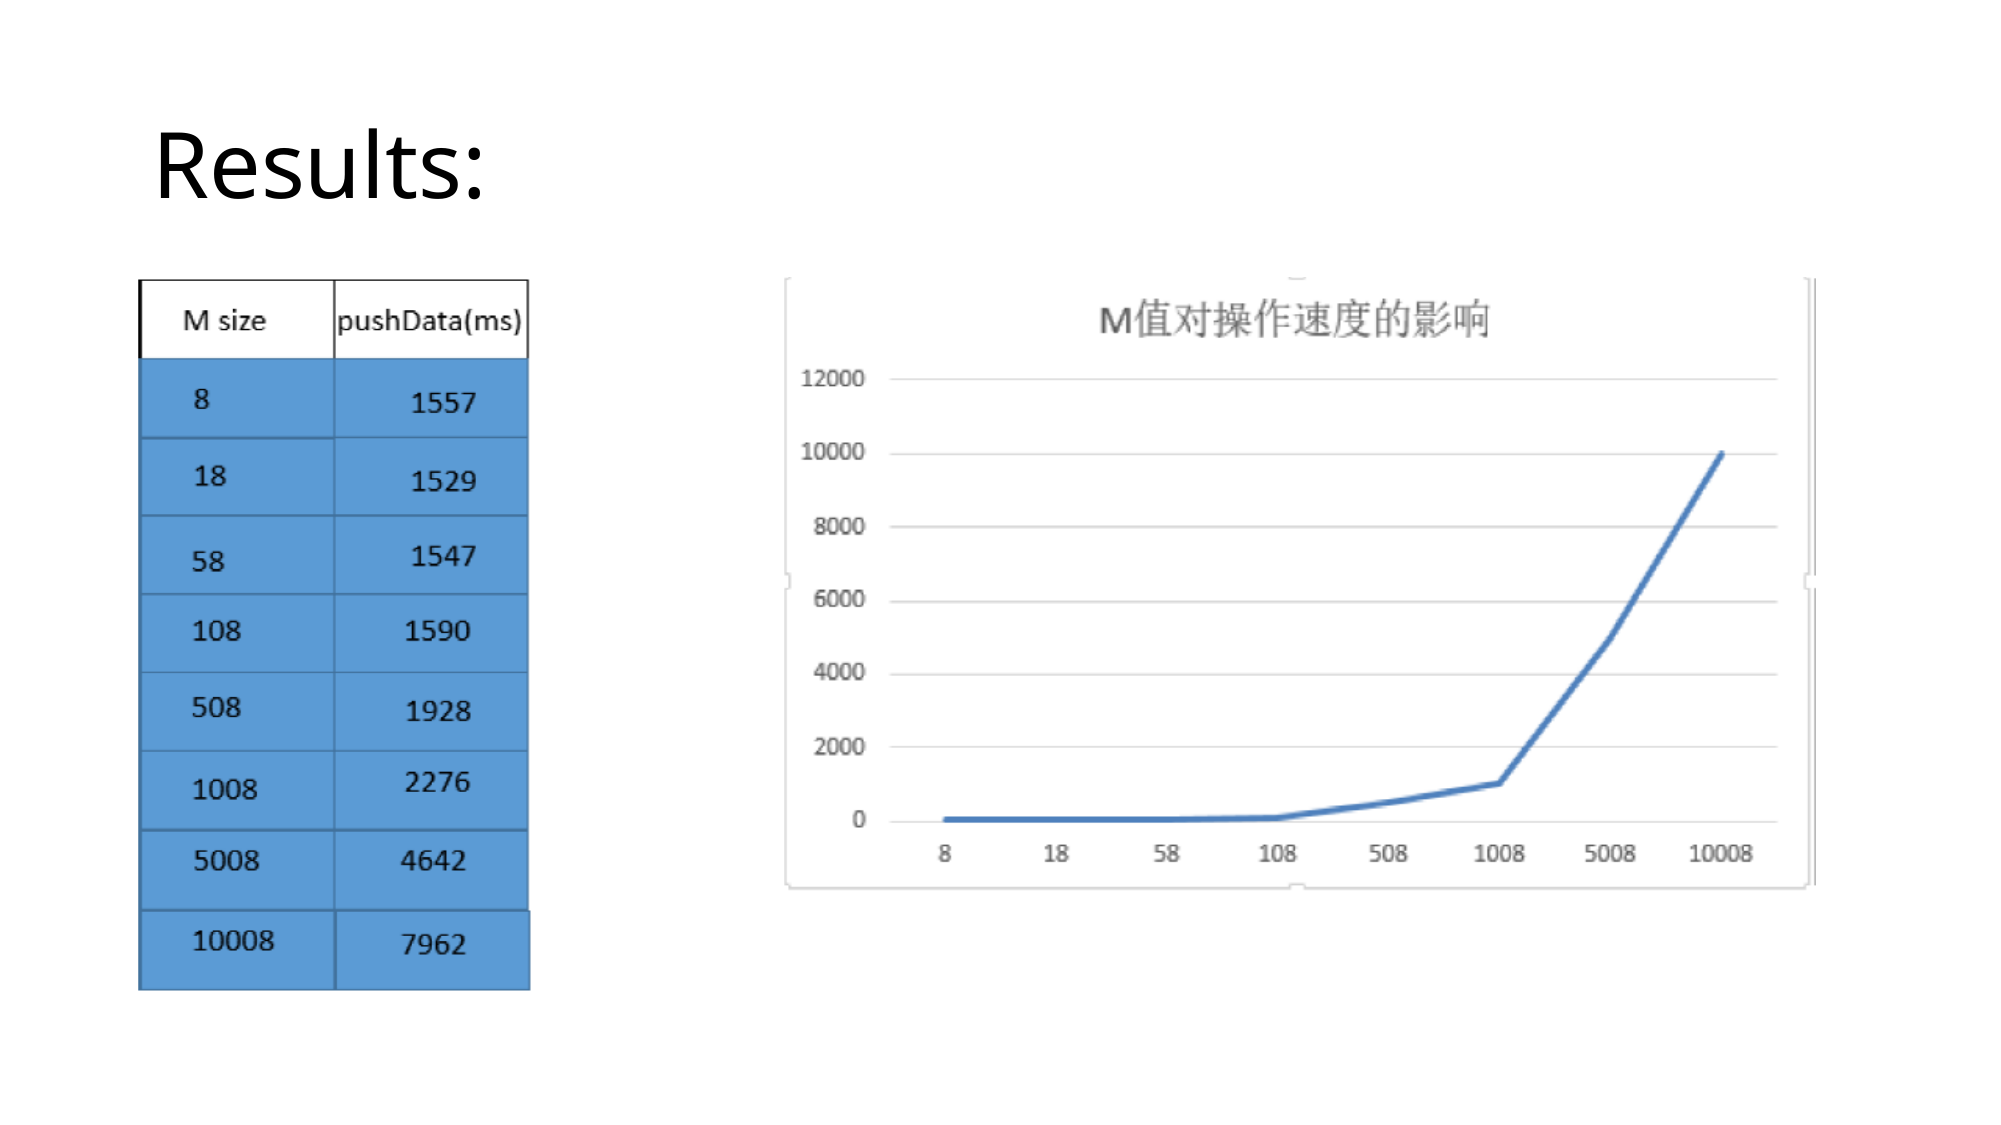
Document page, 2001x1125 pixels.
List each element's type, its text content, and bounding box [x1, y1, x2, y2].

title Results: [137, 59, 1863, 278]
picture [784, 277, 1816, 895]
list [137, 277, 532, 992]
